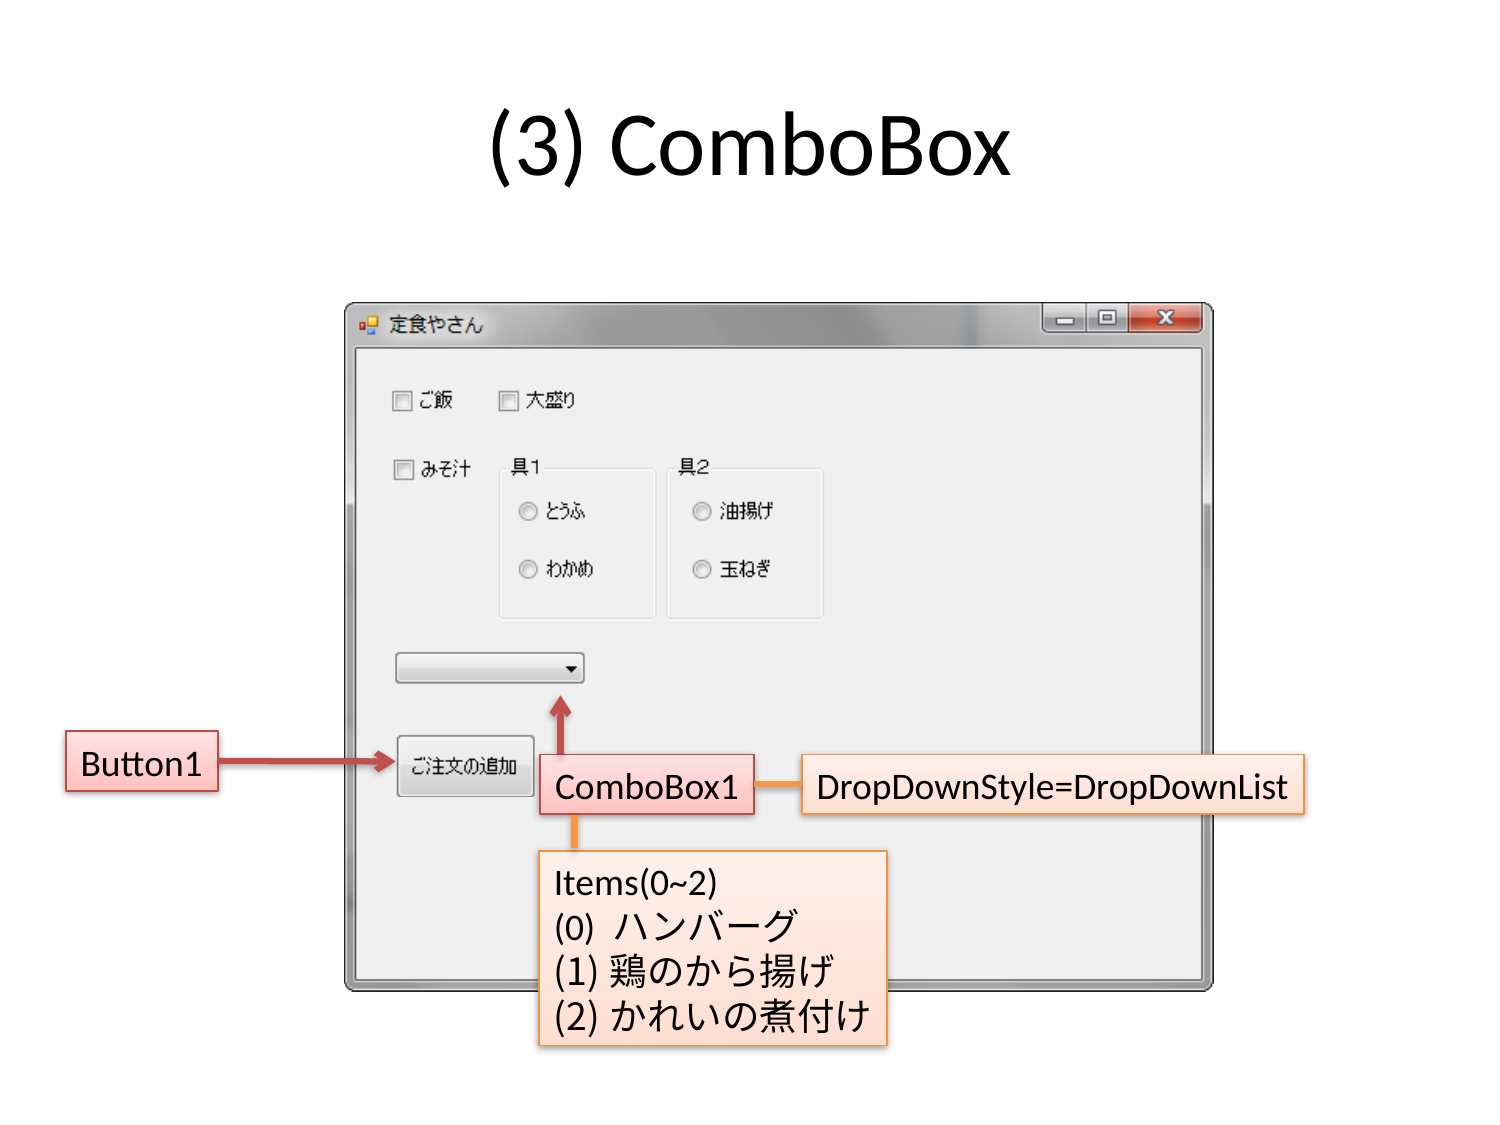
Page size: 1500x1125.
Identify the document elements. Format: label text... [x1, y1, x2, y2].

picture [344, 302, 1214, 992]
text_box DropDownStyle=DropDownList [1219, 754, 1305, 815]
text_box Button1 [65, 730, 219, 792]
text_box Items(0~2) (0) ハンバーグ 鶏のから揚げ かれいの煮付け [538, 999, 888, 1046]
title (3) ComboBox [75, 45, 1425, 233]
